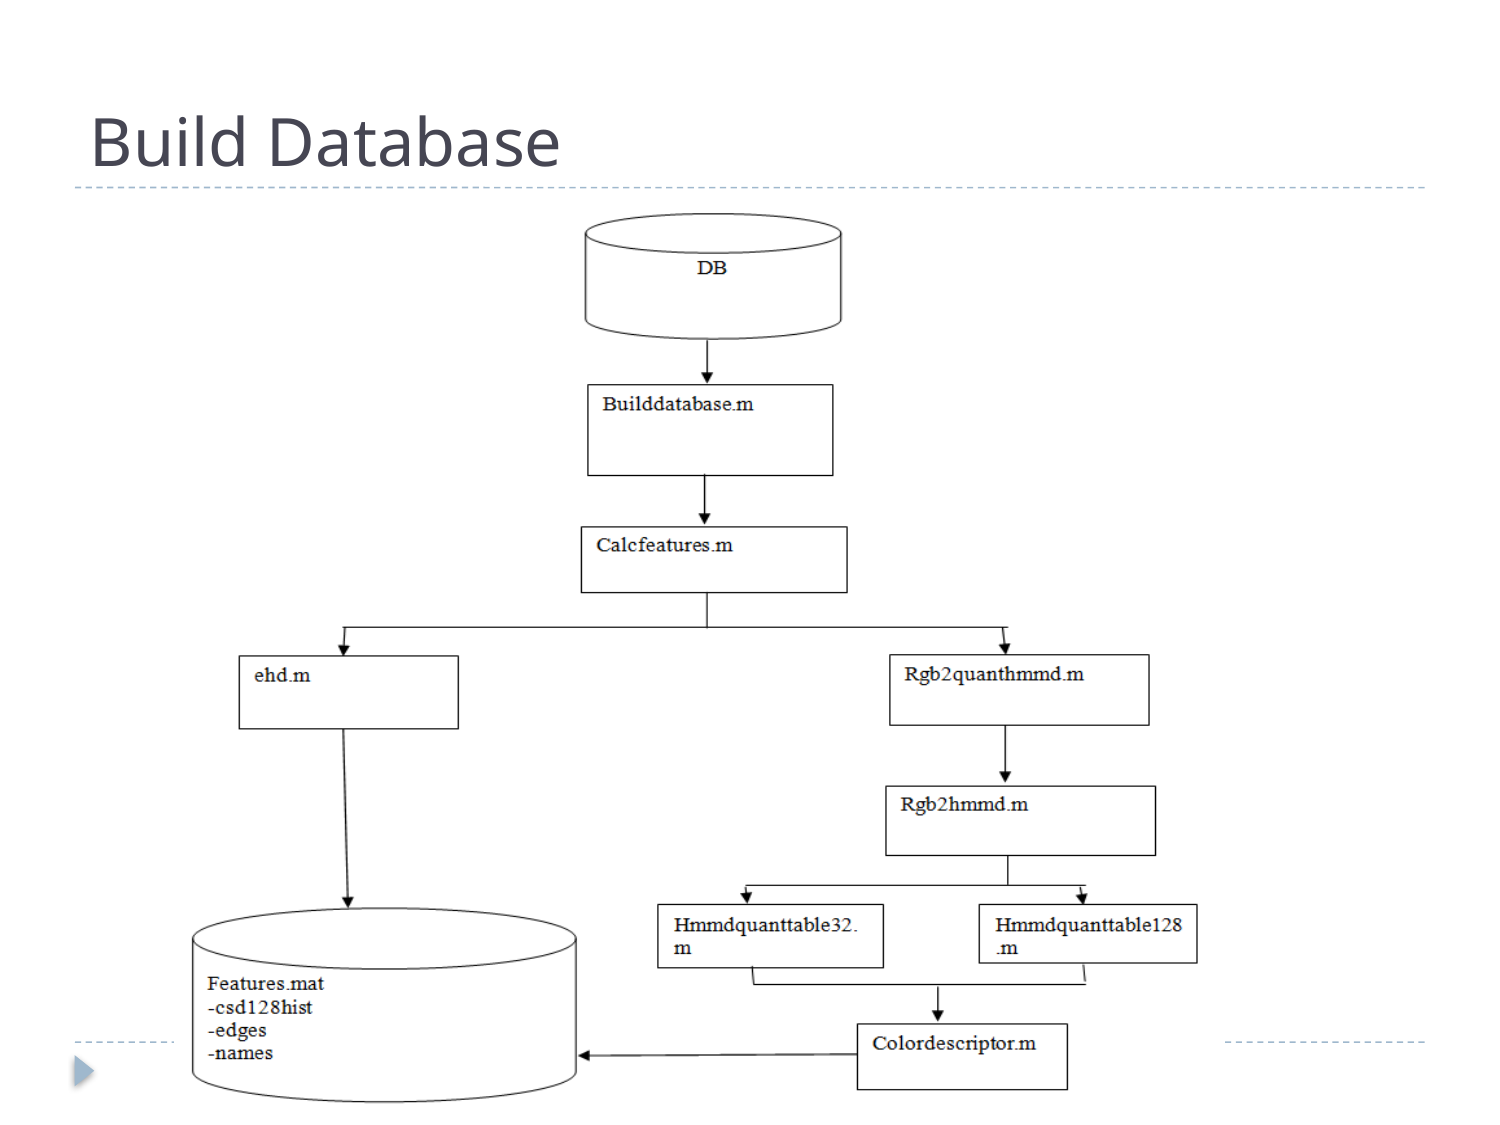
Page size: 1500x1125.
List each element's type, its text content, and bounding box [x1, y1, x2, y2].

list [174, 199, 1226, 1125]
title Build Database [75, 24, 1425, 188]
